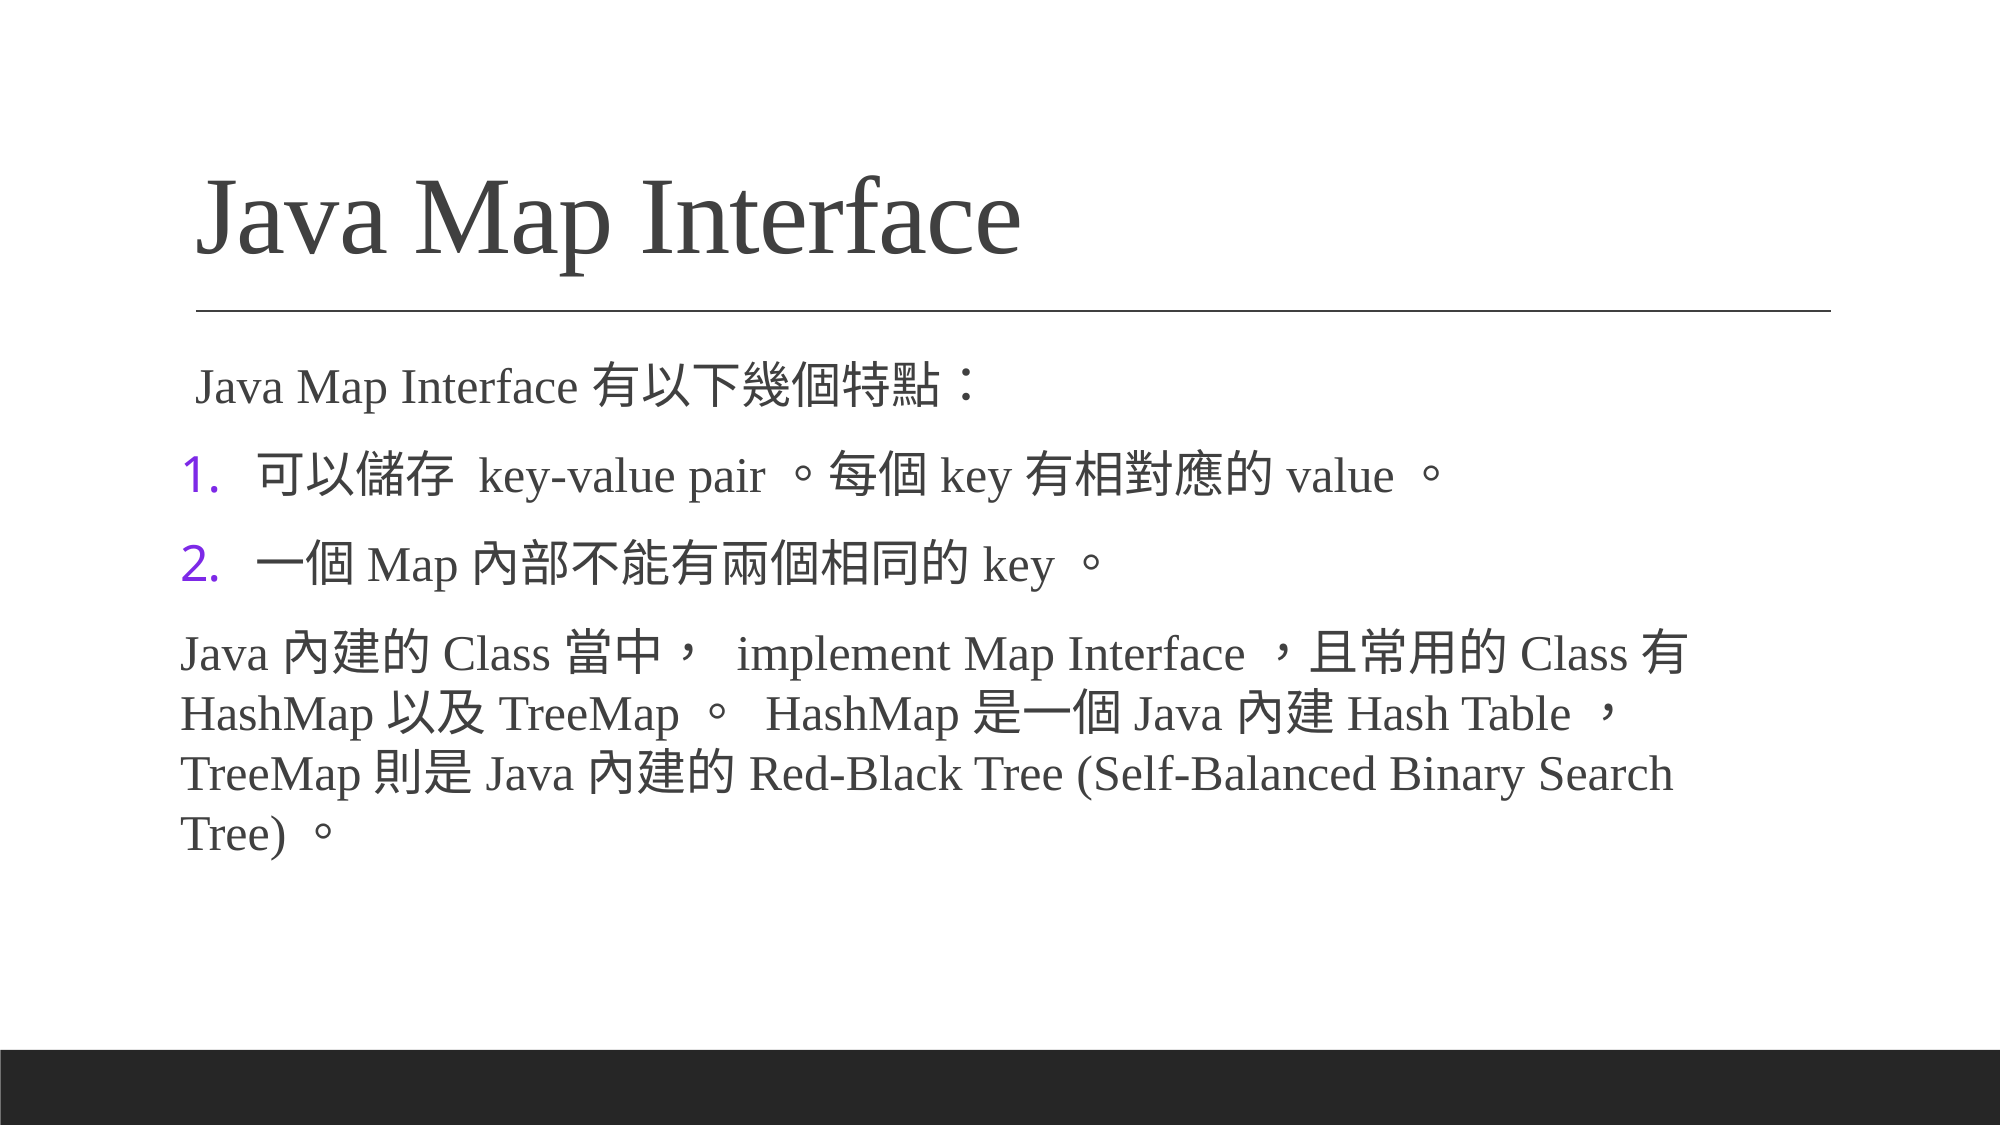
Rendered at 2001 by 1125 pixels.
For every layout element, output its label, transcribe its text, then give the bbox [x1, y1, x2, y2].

list Java Map Interface有以下幾個特點： 可以儲存 key-value pair。每個key有相對應的value。 一個Map內部不能有兩個相同的key。 Java內建的Class當中， implement Map Interface，且常用的Class有HashMap以及TreeMap。 HashMap是一個Java內建Hash Table， TreeMap則是Java內建的Red-Black Tree (Self-Balanced Binary Search Tree)。 [180, 345, 1830, 963]
title Java Map Interface [180, 47, 1830, 285]
